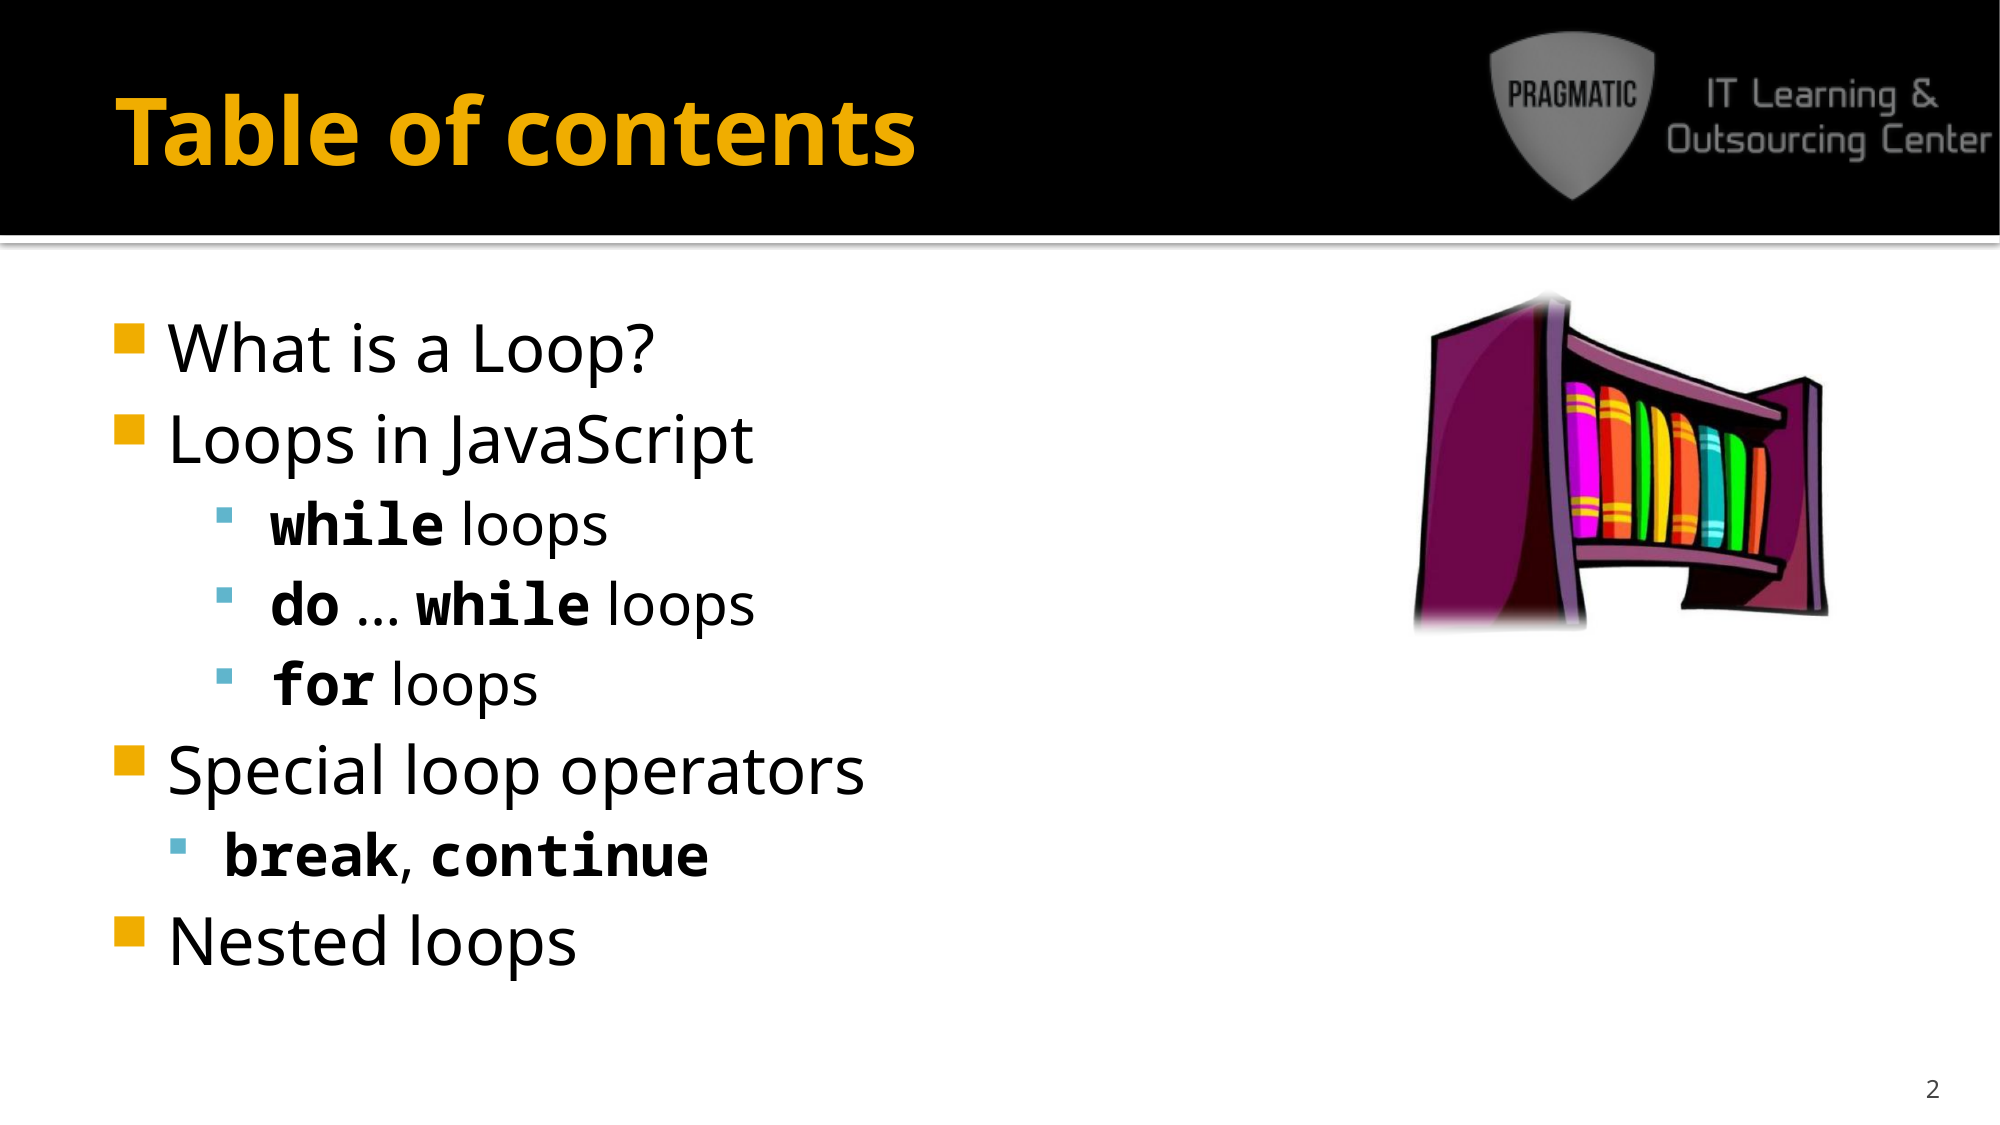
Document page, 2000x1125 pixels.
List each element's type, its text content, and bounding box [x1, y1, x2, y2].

picture [1387, 287, 1854, 638]
list What is a Loop? Loops in JavaScript while loops do … while loops for loops Special loop operators break, continue Nested loops [99, 291, 1900, 1075]
slide_number 2 [1794, 1062, 1955, 1108]
picture [1484, 24, 2000, 207]
title Table of contents [99, 25, 1475, 231]
